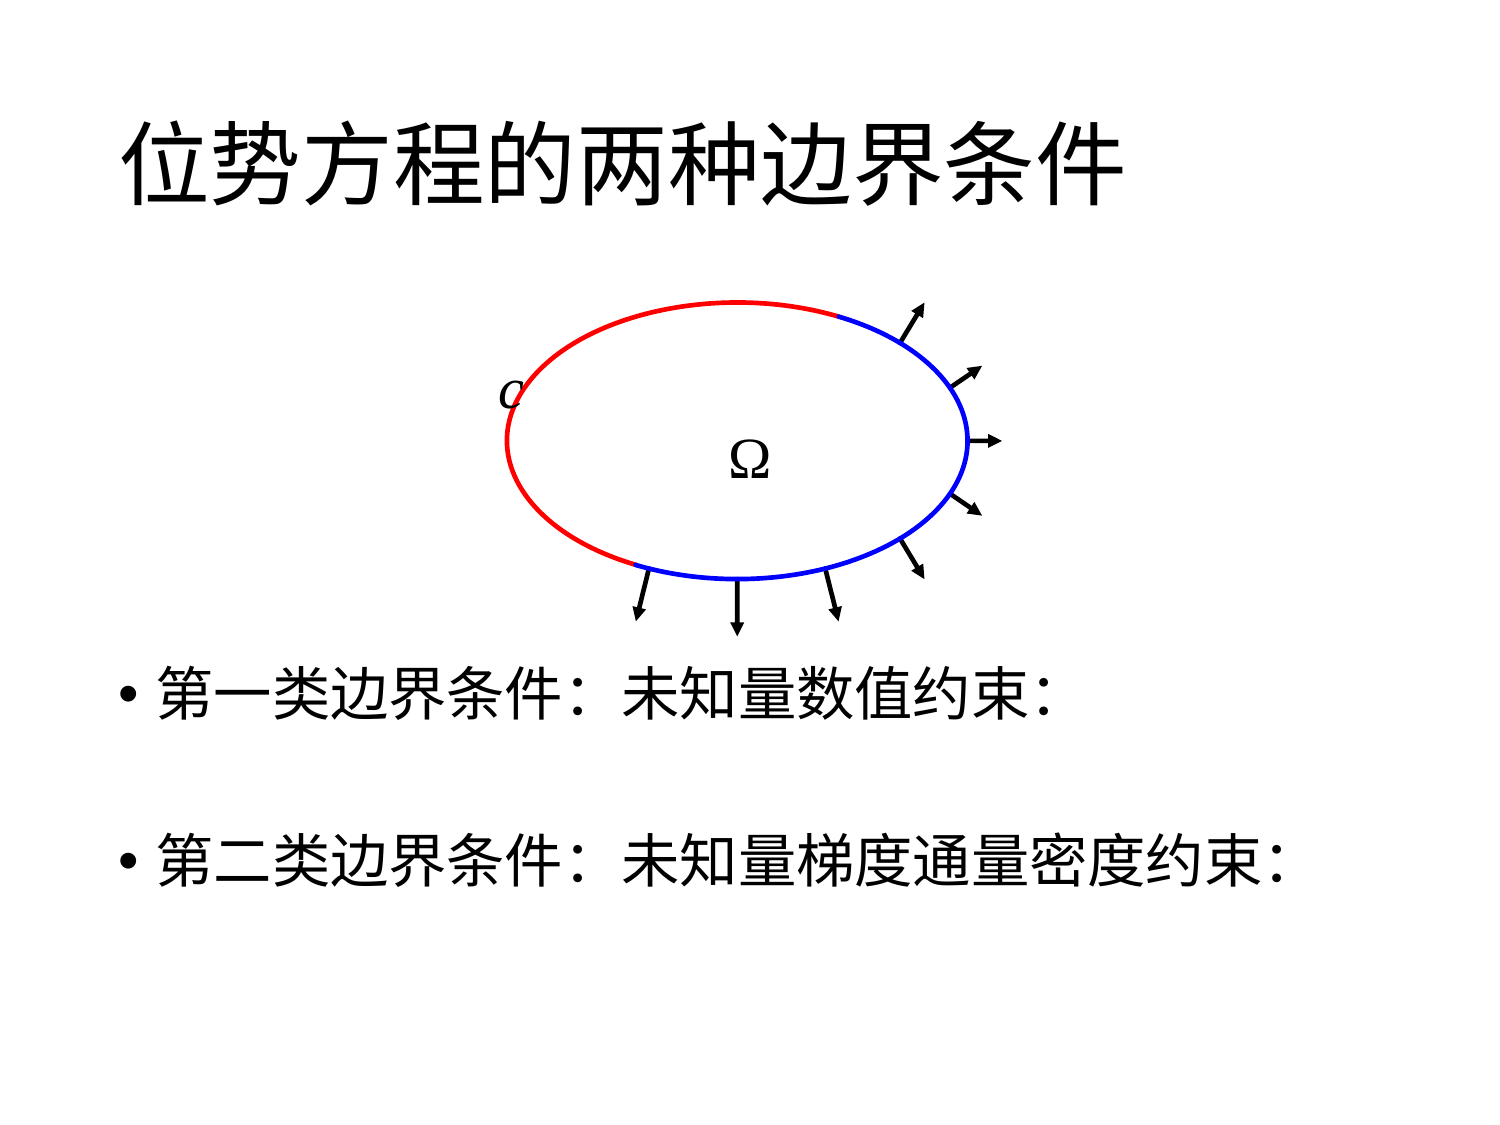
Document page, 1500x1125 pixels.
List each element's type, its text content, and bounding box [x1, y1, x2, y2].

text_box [474, 282, 1003, 637]
title 位势方程的两种边界条件 [103, 59, 1397, 278]
